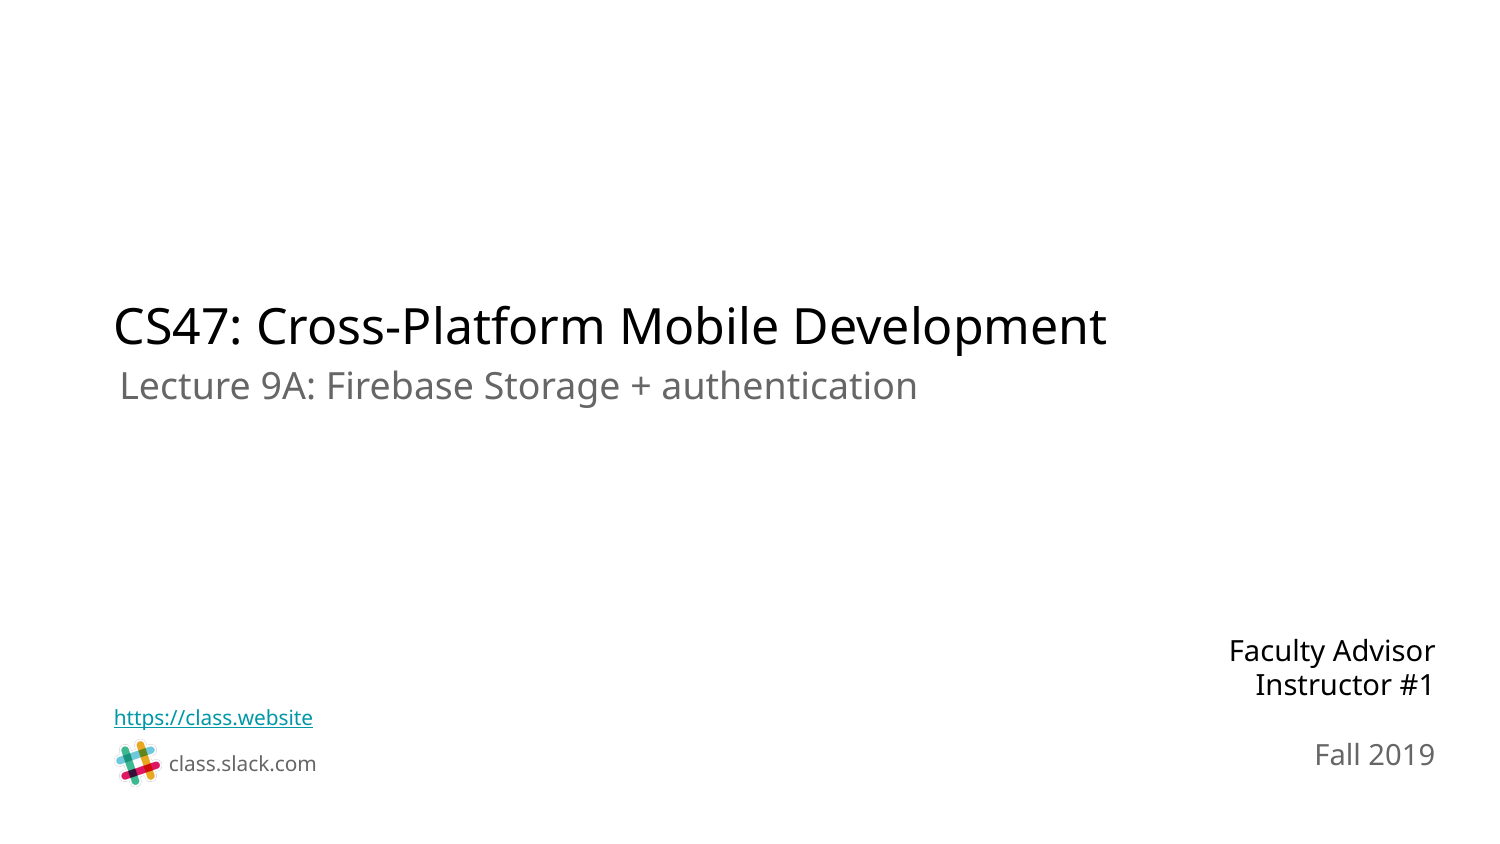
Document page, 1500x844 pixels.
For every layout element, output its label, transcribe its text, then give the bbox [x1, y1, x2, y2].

text_box Faculty Advisor Instructor #1 Fall 2019 [903, 601, 1451, 787]
text_box https://class.website [98, 686, 503, 751]
text_box Lecture 9A: Firebase Storage + authentication [104, 347, 1216, 452]
text_box class.slack.com [166, 744, 702, 782]
picture [114, 739, 162, 787]
text_box CS47: Cross-Platform Mobile Development [98, 279, 1289, 379]
